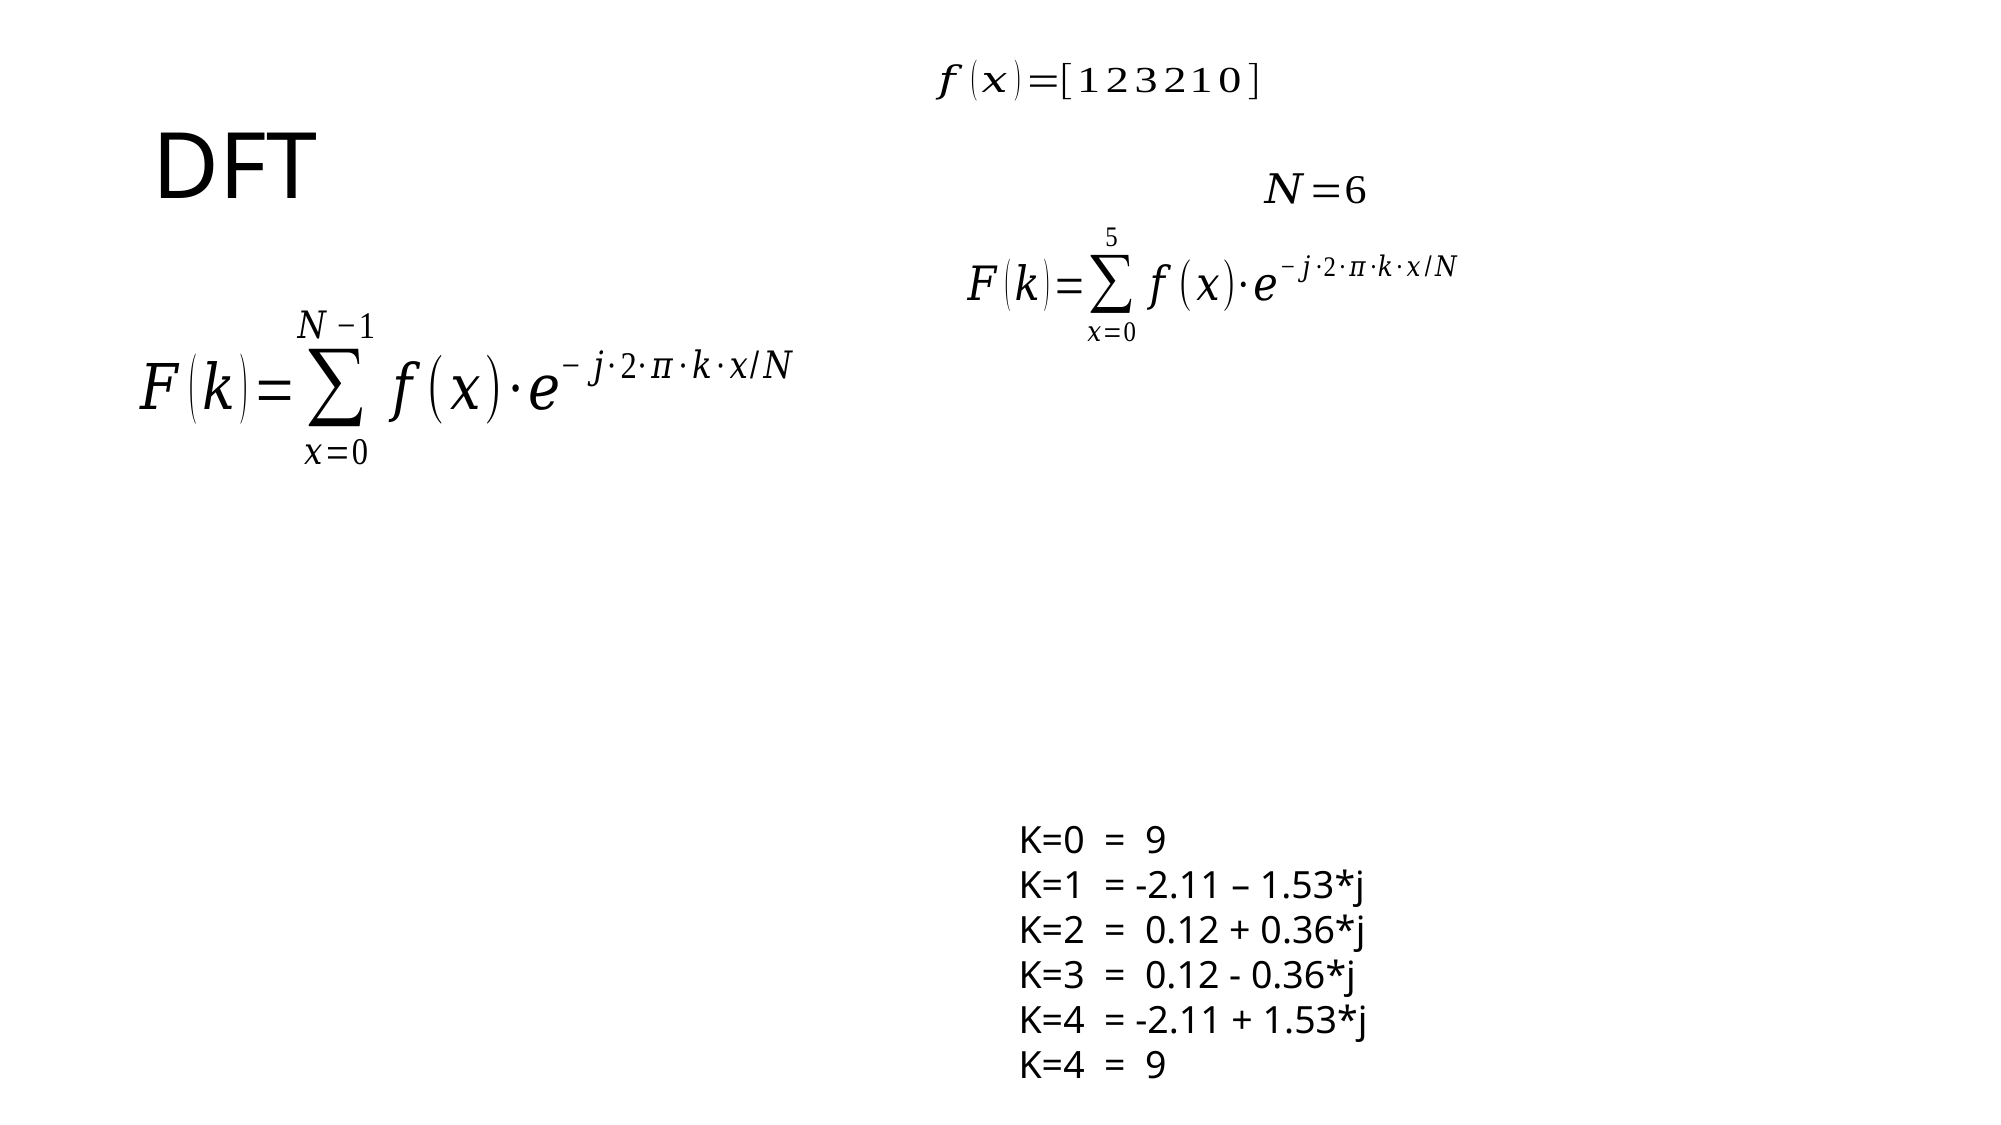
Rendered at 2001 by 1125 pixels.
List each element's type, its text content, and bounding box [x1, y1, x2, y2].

title DFT [137, 59, 1863, 278]
text_box K=0 = 9 K=1 = -2.11 – 1.53*j K=2 = 0.12 + 0.36*j K=3 = 0.12 - 0.36*j K=4 = -2.11 + 1.53*j K=4 = 9 [1003, 808, 1383, 1125]
